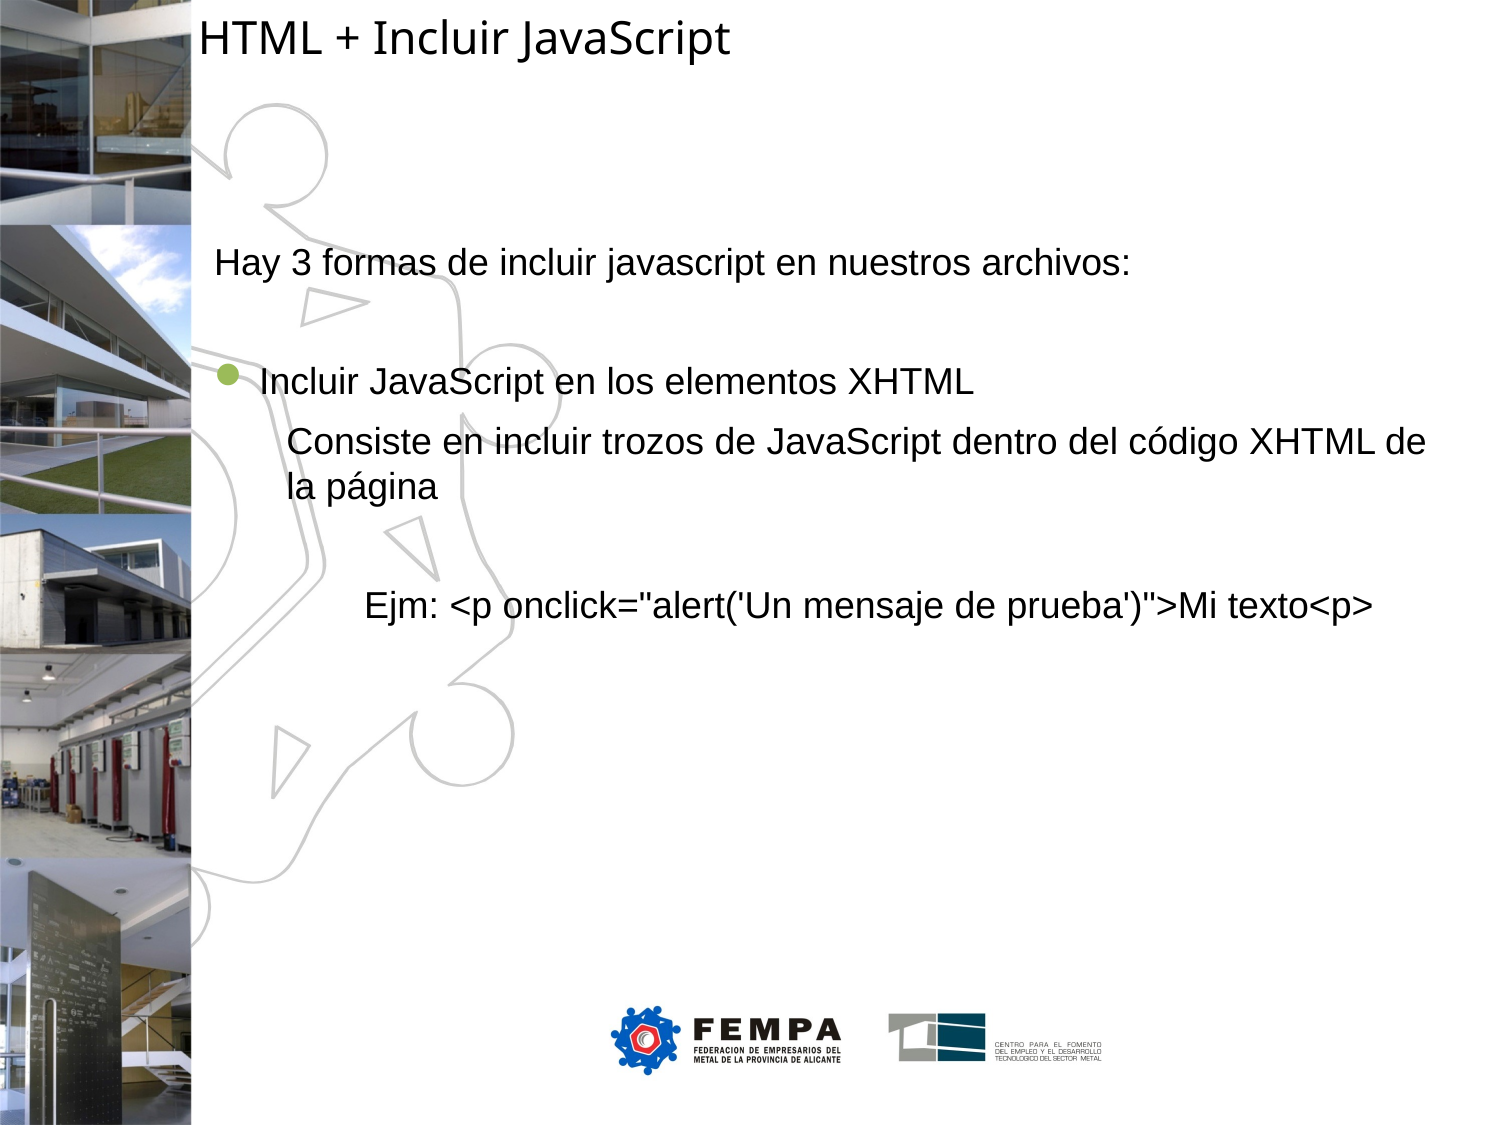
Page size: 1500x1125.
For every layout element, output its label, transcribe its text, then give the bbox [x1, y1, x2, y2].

text_box Hay 3 formas de incluir javascript en nuestros archivos: Incluir JavaScript en los elementos XHTML Consiste en incluir trozos de JavaScript dentro del código XHTML de la página Ejm: <p onclick="alert('Un mensaje de prueba')">Mi texto<p> [206, 230, 1467, 1037]
picture [0, 0, 1500, 1125]
text_box [73, 230, 206, 295]
list HTML + Incluir JavaScript [183, 1, 1306, 67]
